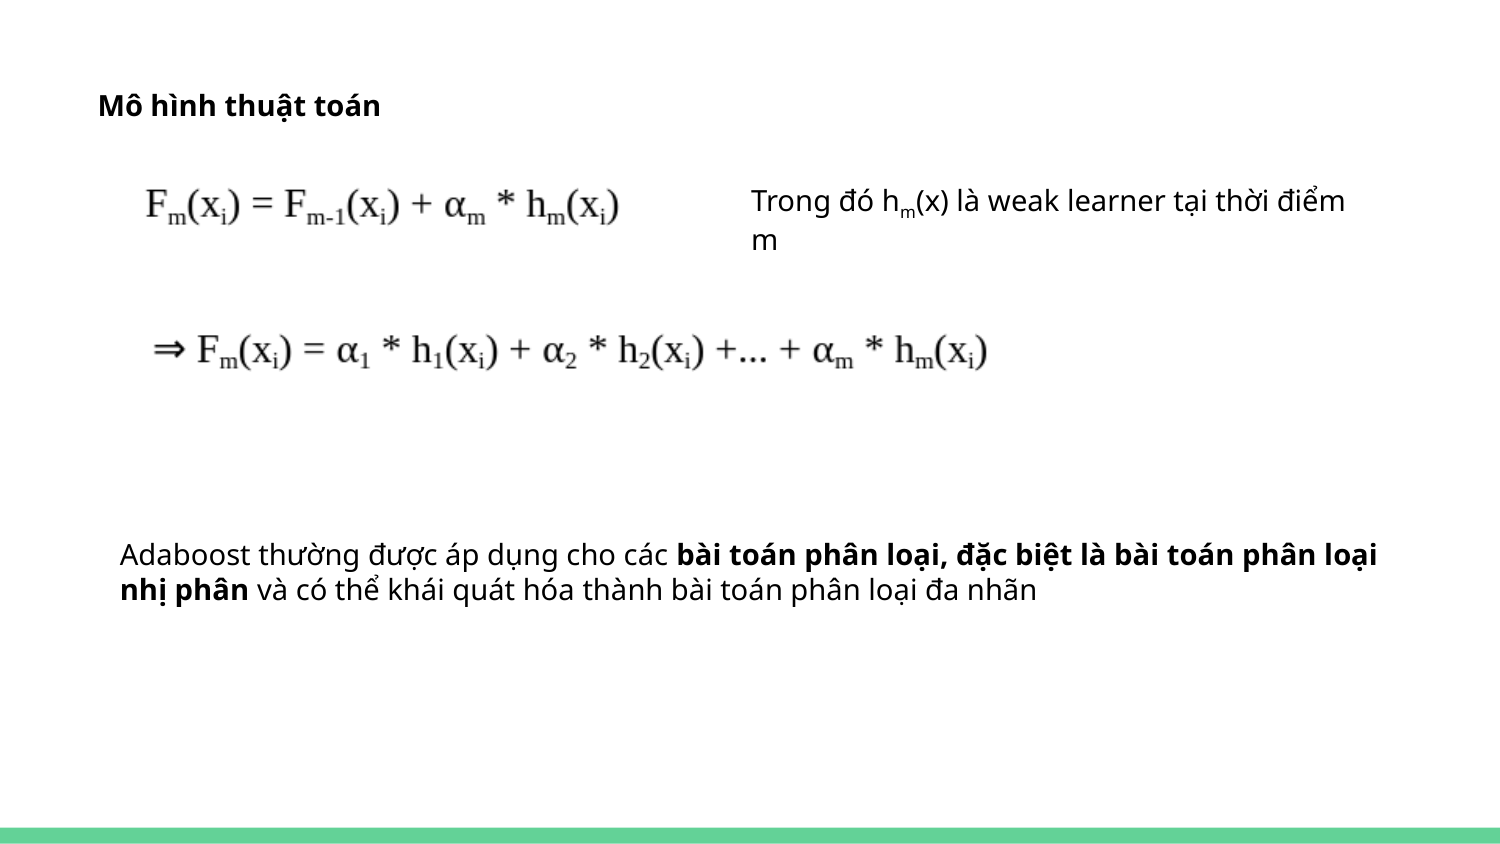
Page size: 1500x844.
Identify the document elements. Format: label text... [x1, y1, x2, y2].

picture [134, 312, 1075, 406]
text_box Trong đó hm(x) là weak learner tại thời điểm m [736, 166, 1372, 272]
text_box Mô hình thuật toán [82, 71, 771, 137]
text_box Adaboost thường được áp dụng cho các bài toán phân loại, đặc biệt là bài toán phân loại nhị phân và có thể khái quát hóa thành bài toán phân loại đa nhãn [104, 520, 1425, 621]
picture [110, 155, 649, 244]
